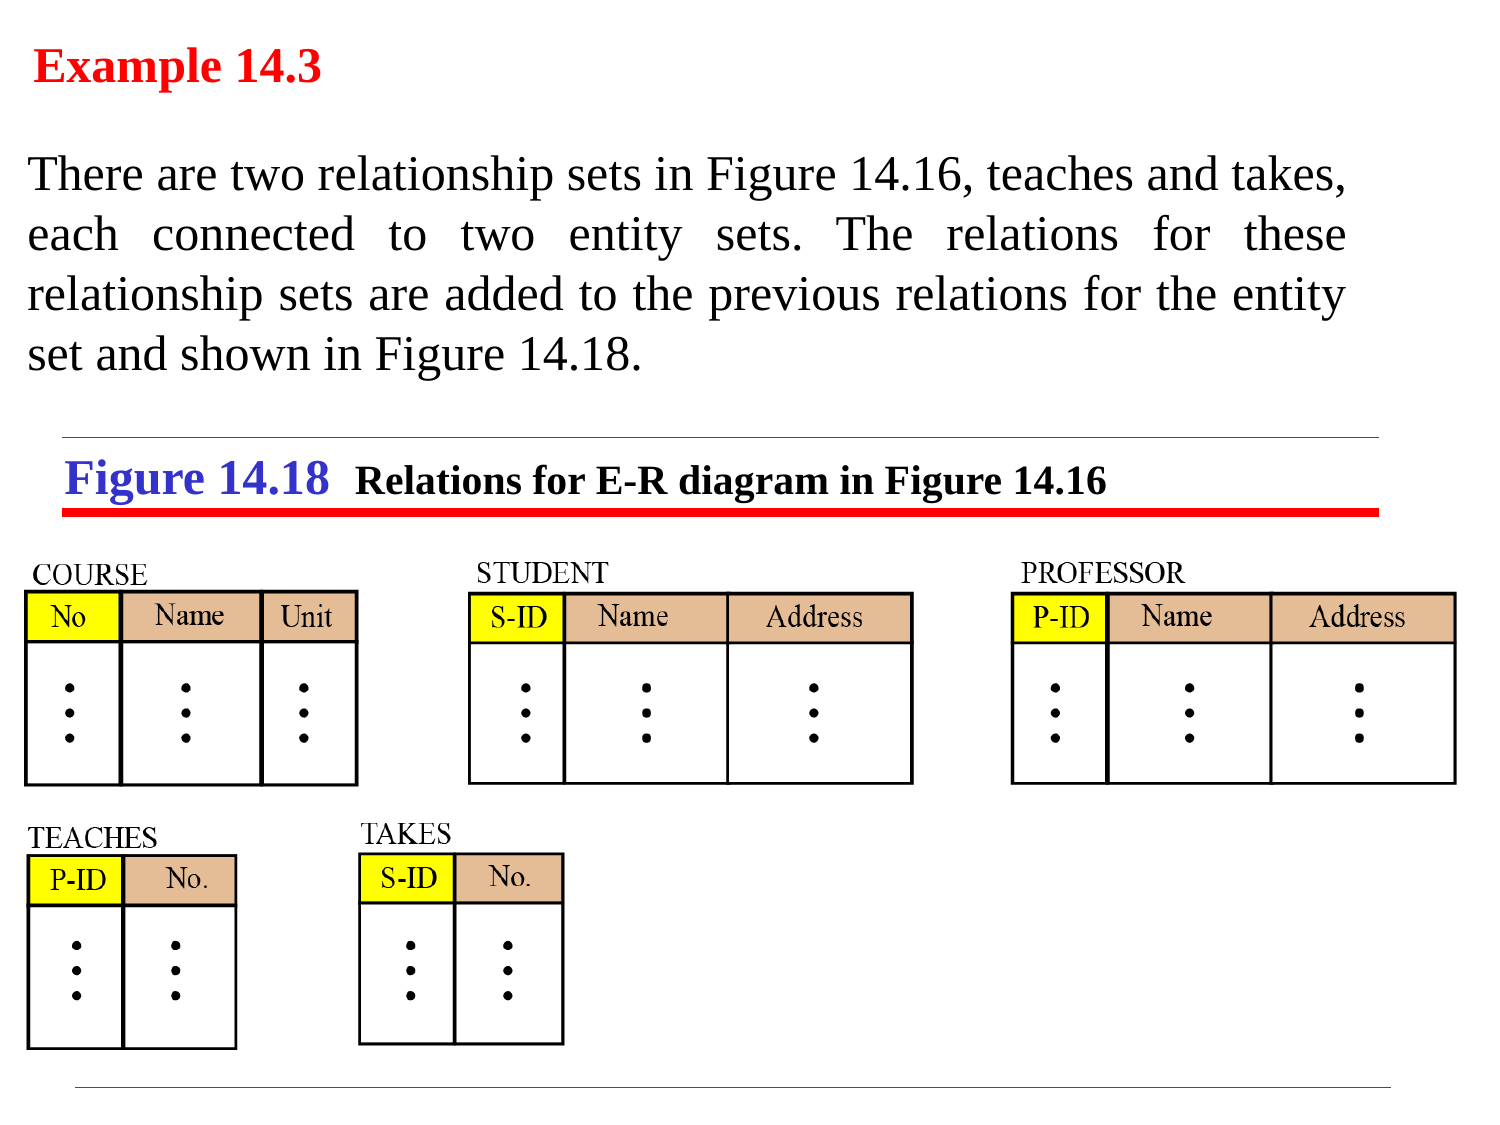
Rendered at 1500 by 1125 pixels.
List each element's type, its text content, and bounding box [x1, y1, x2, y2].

text_box Example 14.3 [18, 24, 338, 100]
text_box There are two relationship sets in Figure 14.16, teaches and takes, each connected to two entity sets. The relations for these relationship sets are added to the previous relations for the entity set and shown in Figure 14.18. [12, 132, 1363, 388]
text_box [24, 437, 1457, 1088]
